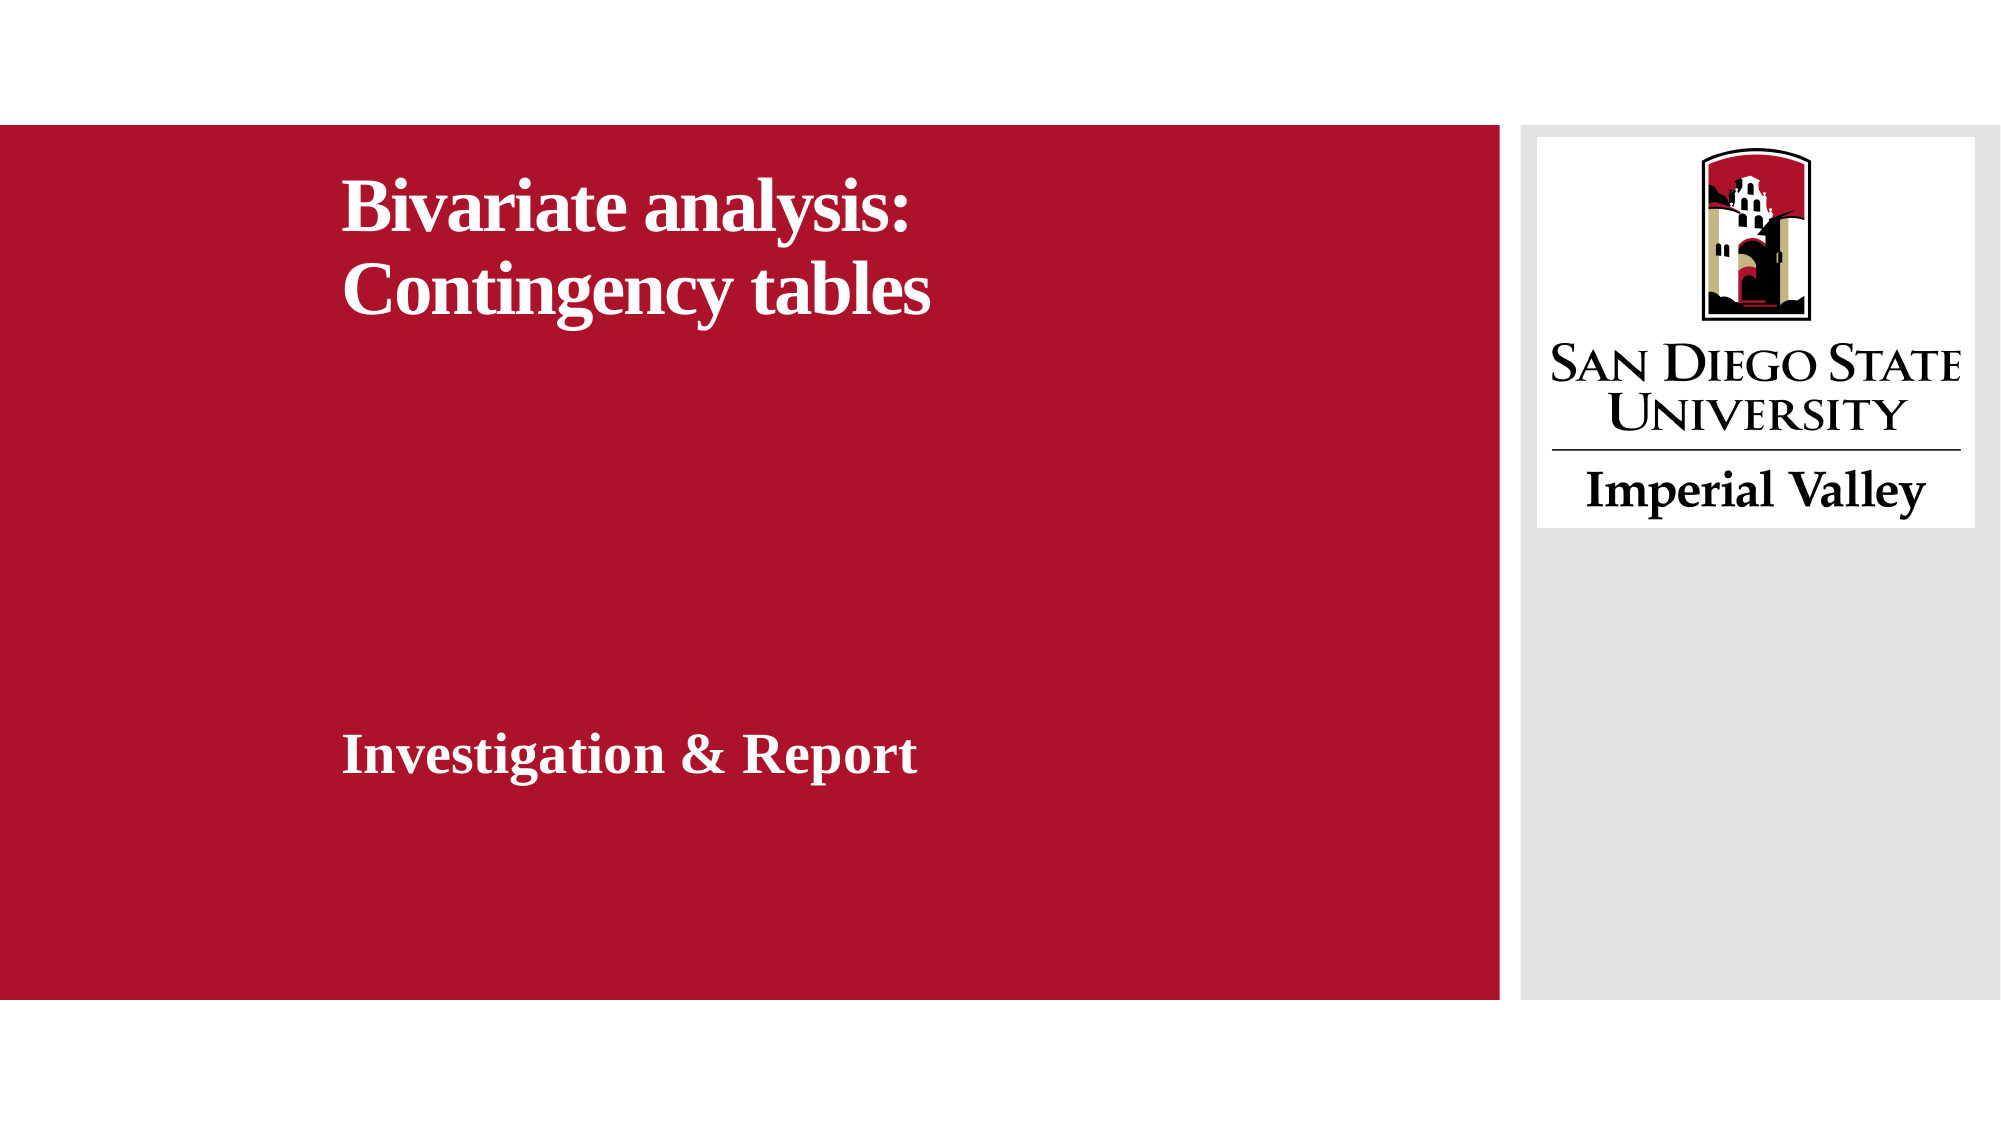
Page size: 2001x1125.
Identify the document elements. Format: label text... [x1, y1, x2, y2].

picture [1537, 137, 1975, 528]
title Bivariate analysis: Contingency tables [325, 156, 1438, 398]
subtitle Investigation & Report [325, 451, 1525, 992]
